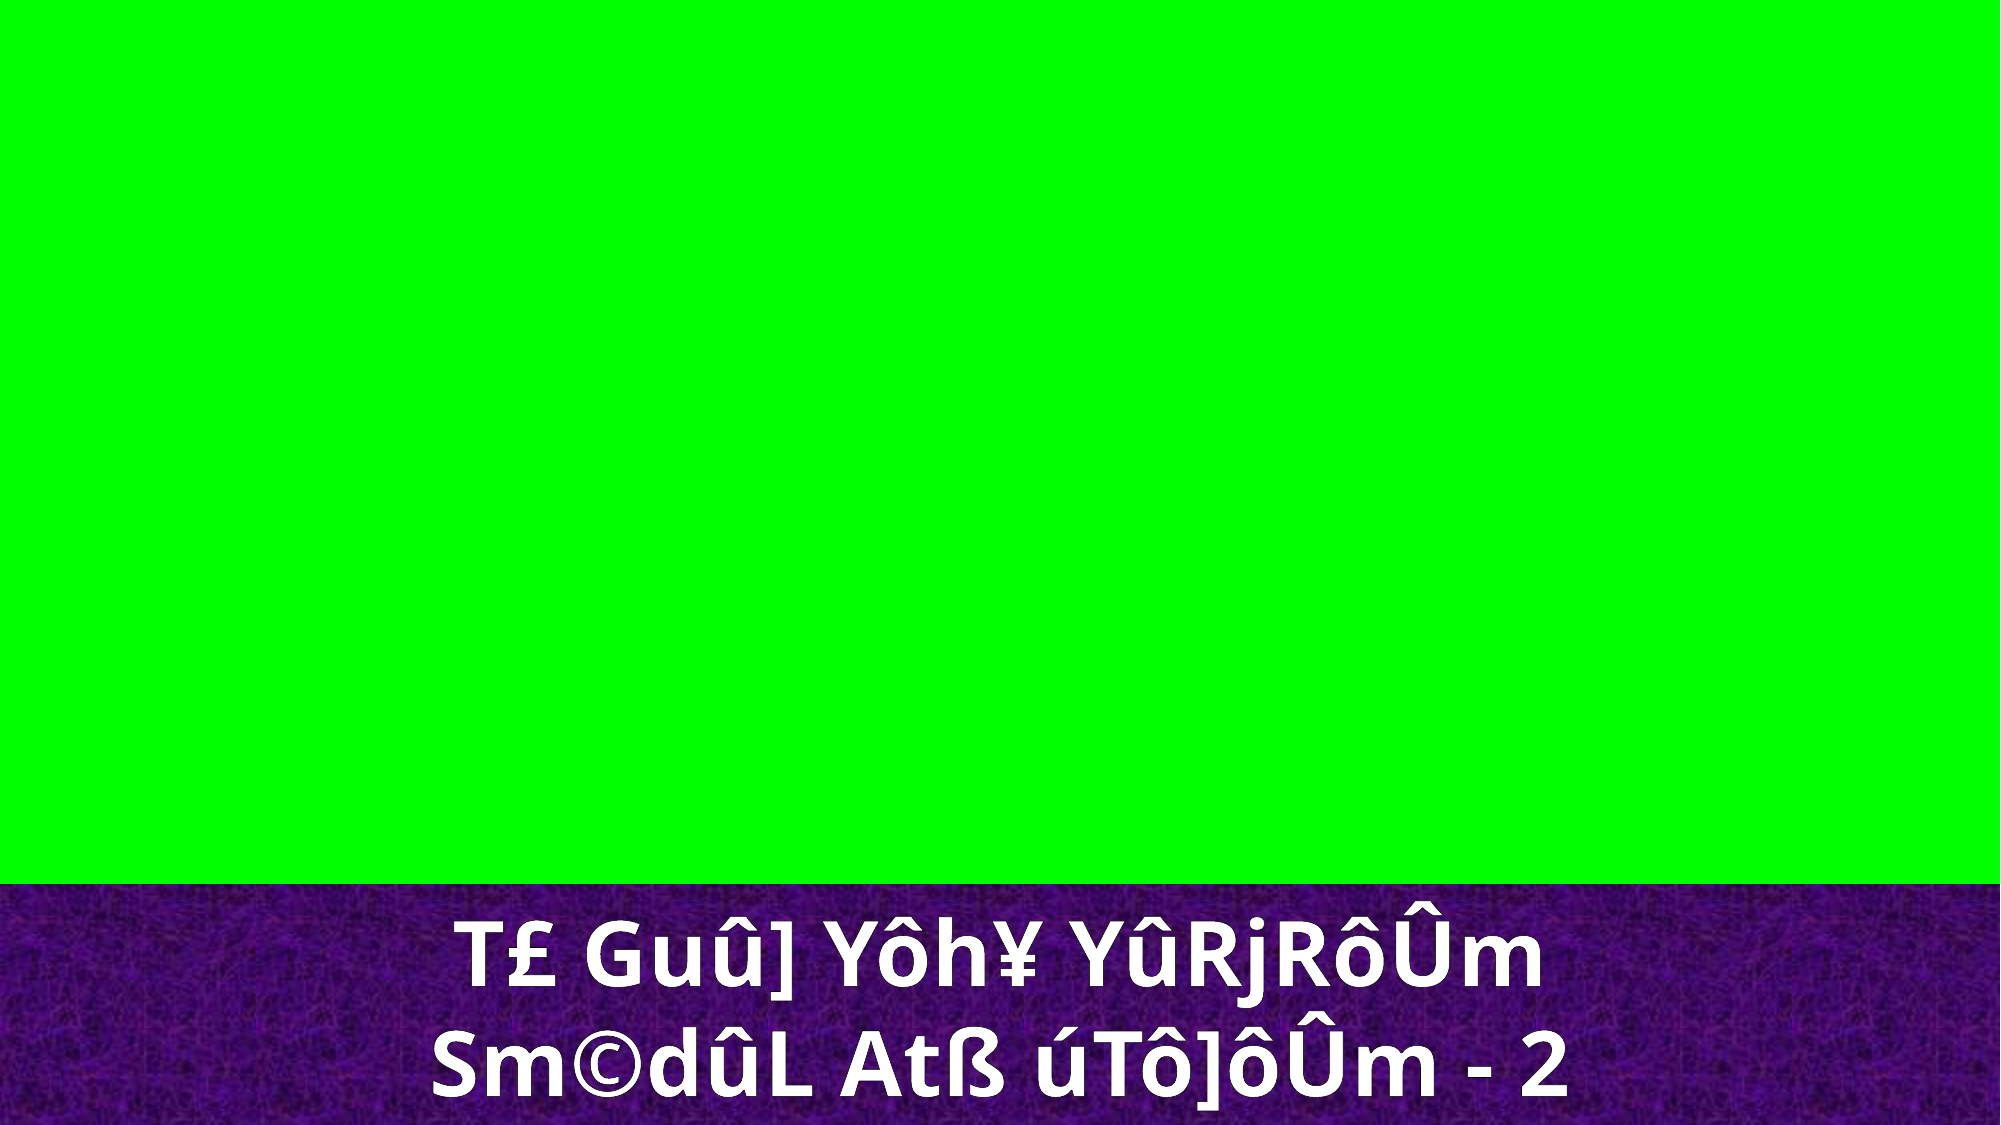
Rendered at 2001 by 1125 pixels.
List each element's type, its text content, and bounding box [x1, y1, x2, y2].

text_box T£ Guû] Yôh¥ YûRjRôÛm Sm©dûL Atß úTô]ôÛm - 2 [0, 887, 2000, 1123]
